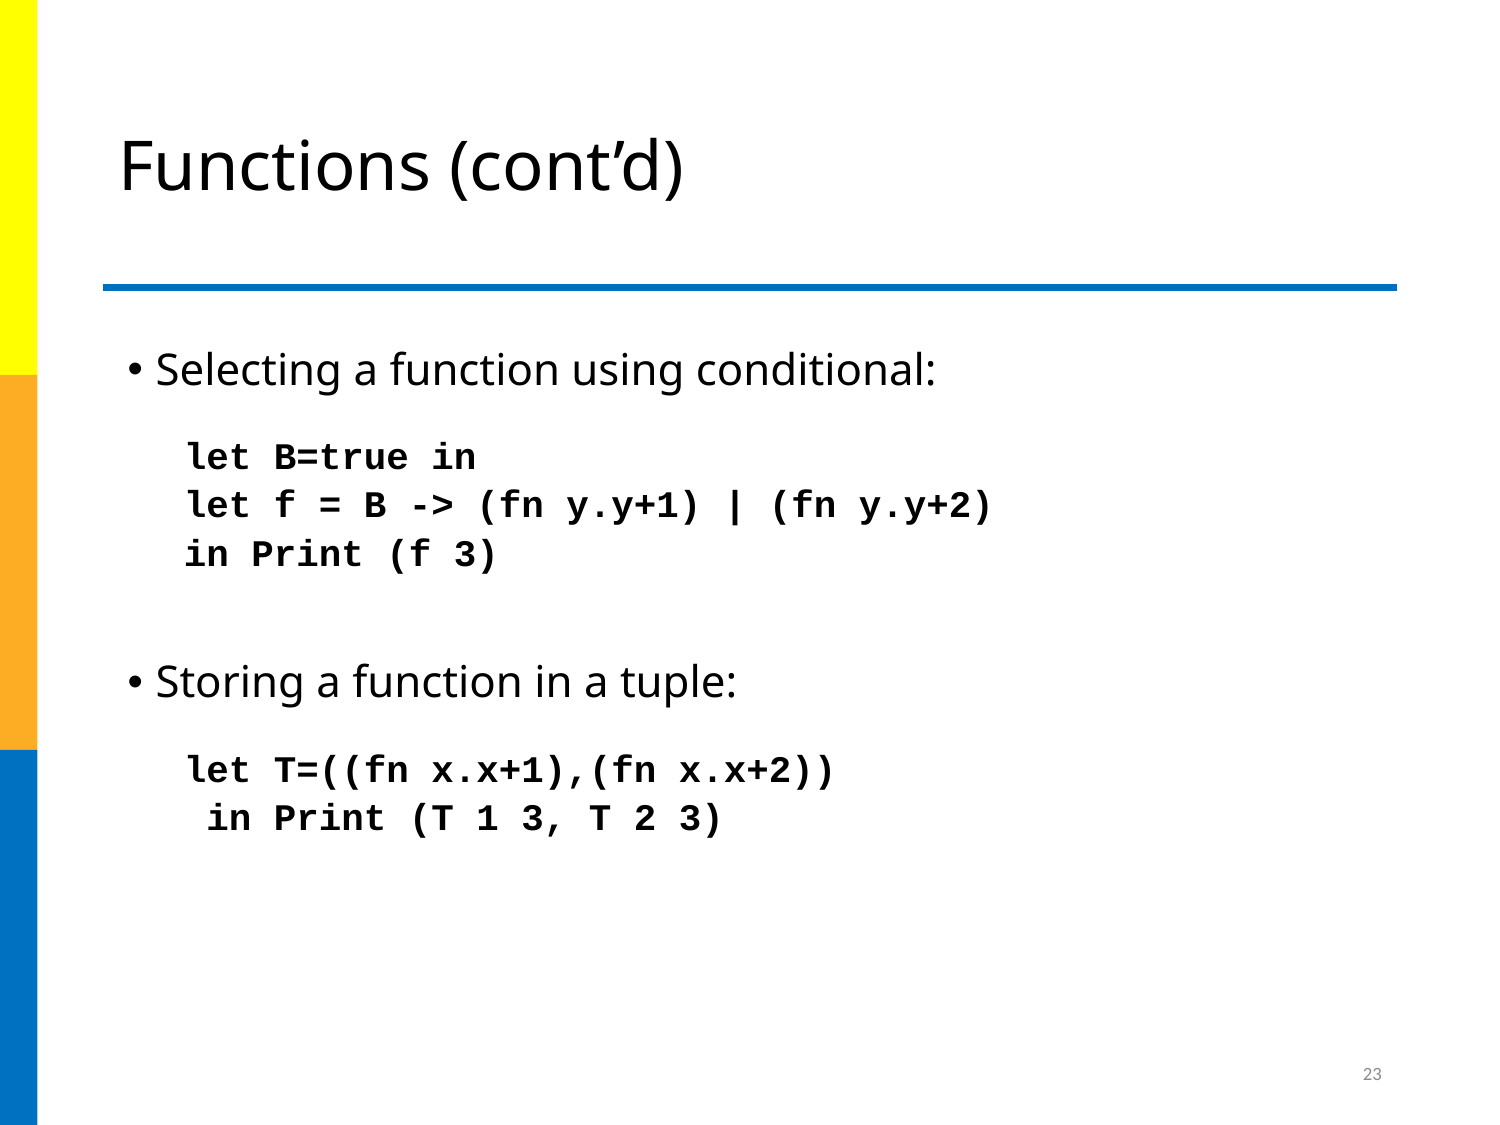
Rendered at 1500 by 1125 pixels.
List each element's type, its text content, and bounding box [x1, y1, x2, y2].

slide_number 23 [1059, 1042, 1397, 1103]
title Functions (cont’d) [103, 59, 1397, 278]
list Selecting a function using conditional: let B=true in let f = B -> (fn y.y+1) | (fn y.y+2) in Print (f 3) Storing a function in a tuple: let T=((fn x.x+1),(fn x.x+2)) in Print (T 1 3, T 2 3) [112, 340, 1338, 1066]
